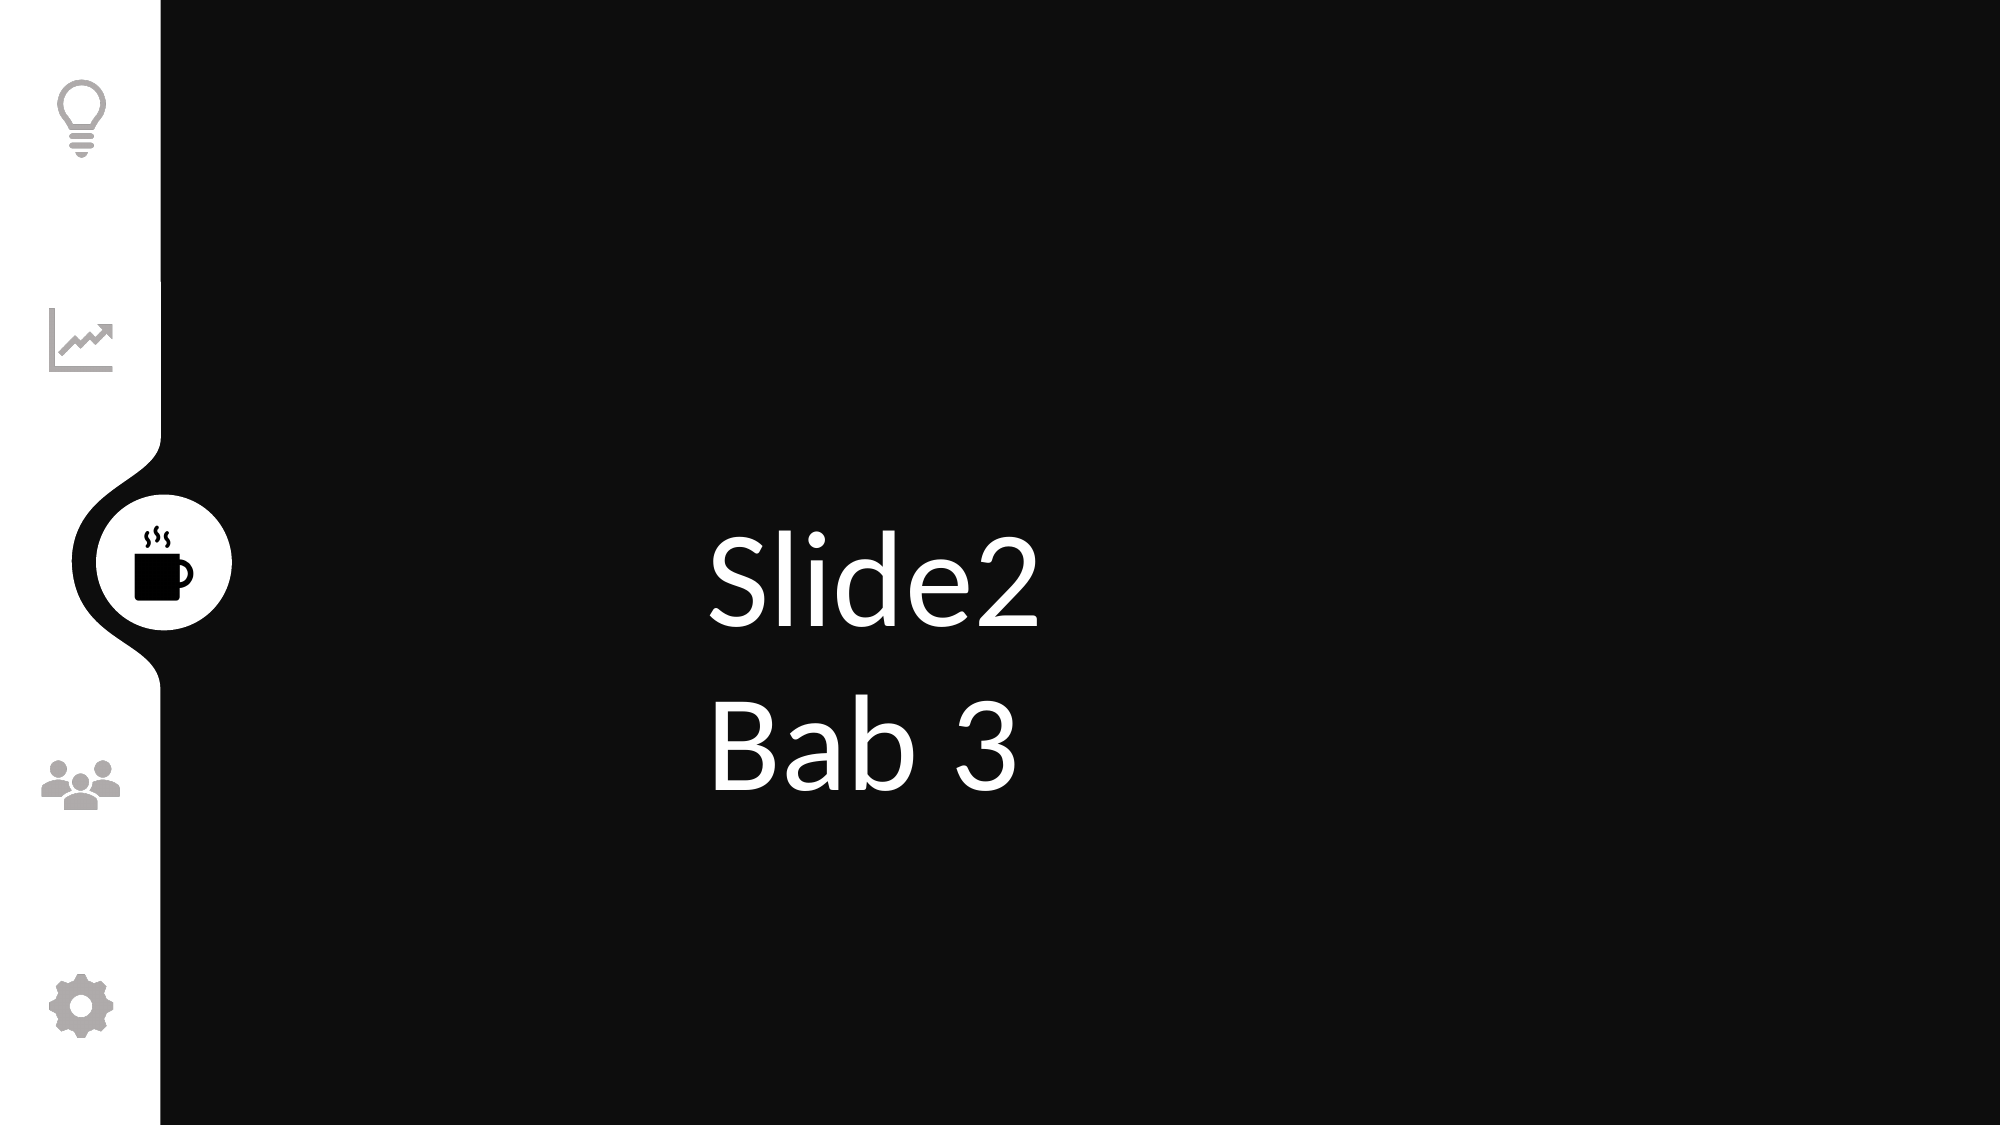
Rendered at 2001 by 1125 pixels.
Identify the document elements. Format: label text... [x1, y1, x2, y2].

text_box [95, 494, 232, 631]
text_box Slide2 Bab 3 [691, 481, 1265, 991]
picture [37, 74, 126, 164]
picture [36, 961, 126, 1051]
picture [36, 295, 125, 385]
text_box [0, 0, 162, 1125]
picture [35, 510, 125, 599]
picture [36, 740, 125, 830]
